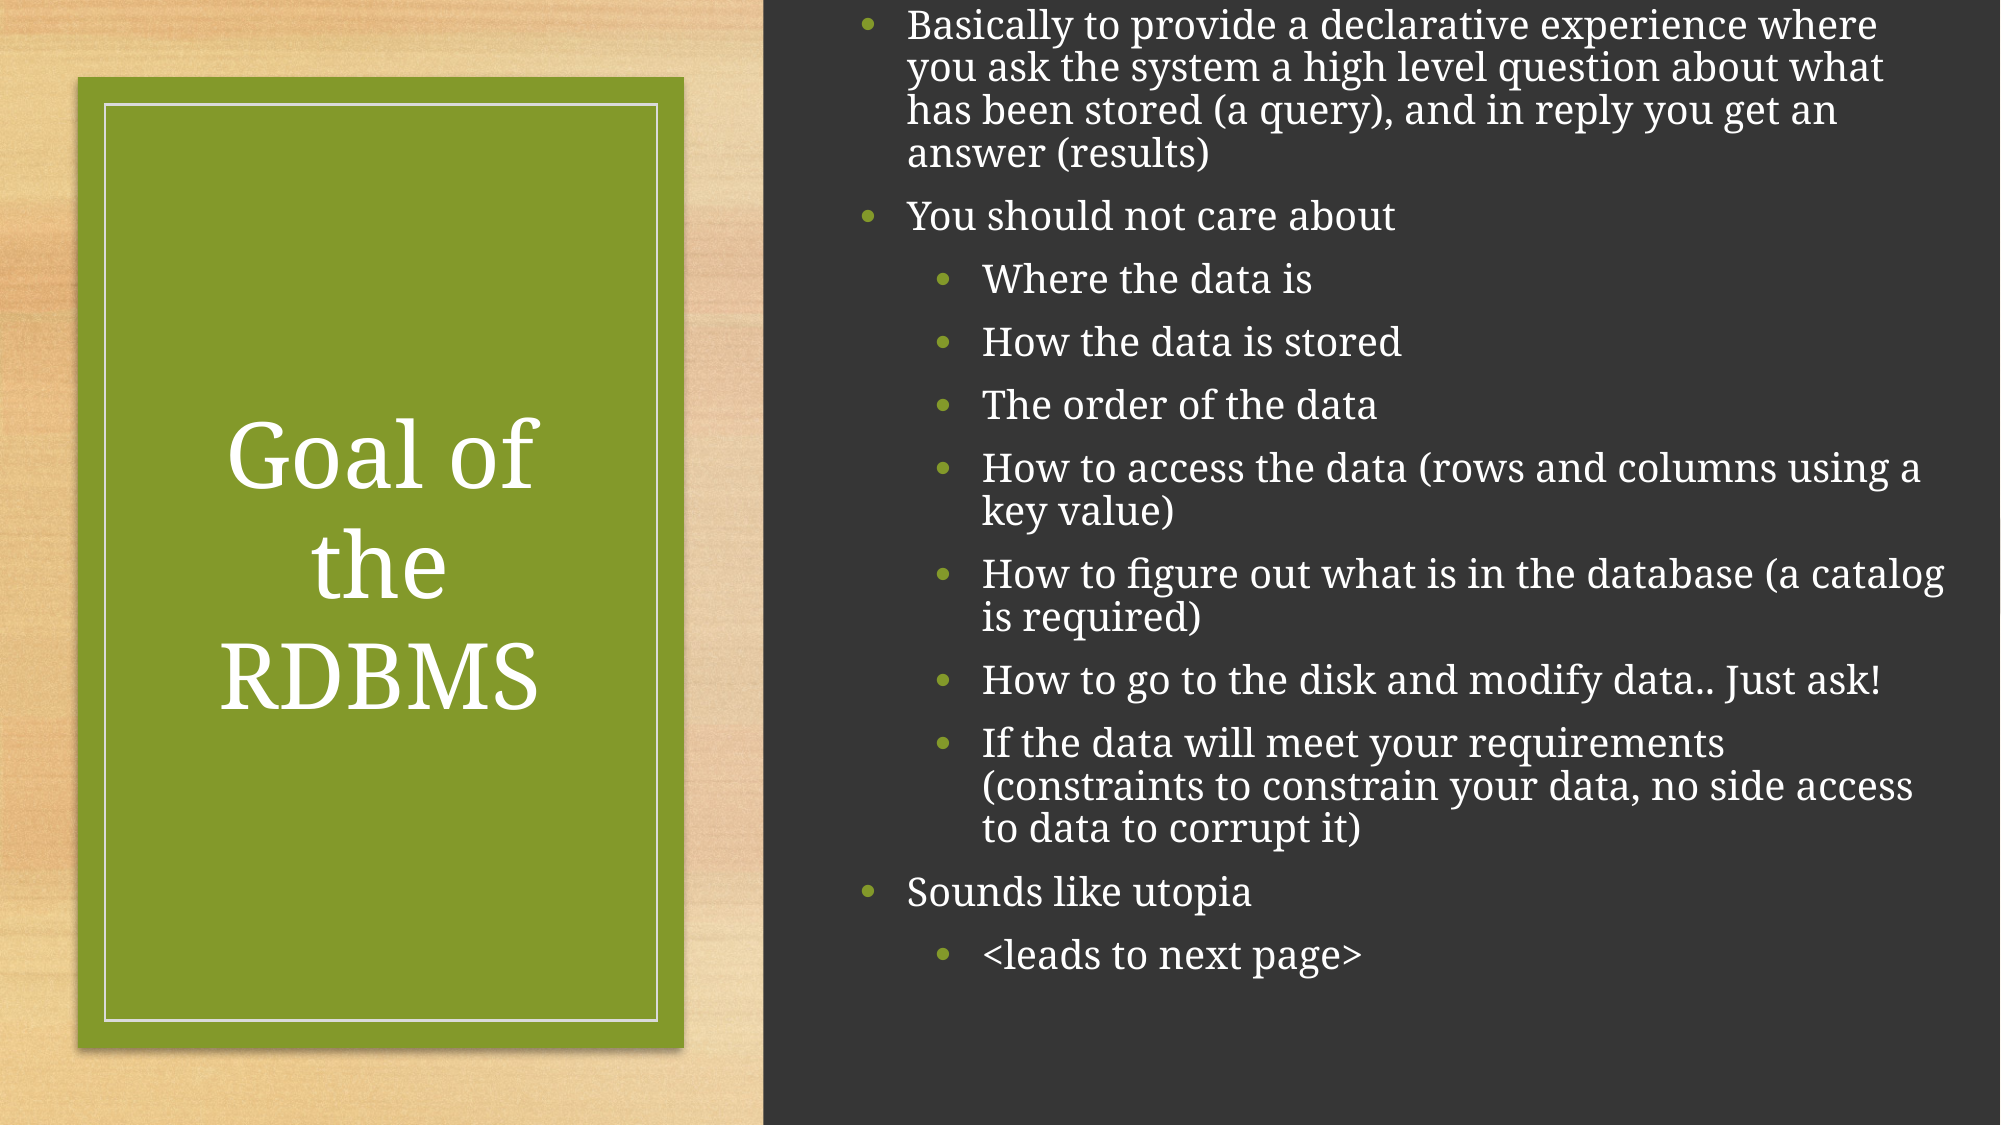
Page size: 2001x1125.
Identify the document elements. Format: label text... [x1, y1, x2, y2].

text_box [77, 76, 685, 1049]
list Basically to provide a declarative experience where you ask the system a high level question about what has been stored (a query), and in reply you get an answer (results) You should not care about Where the data is How the data is stored The order of the data How to access the data (rows and columns using a key value) How to figure out what is in the database (a catalog is required) How to go to the disk and modify data.. Just ask! If the data will meet your requirements (constraints to constrain your data, no side access to data to corrupt it) Sounds like utopia <leads to next page> [844, 77, 1963, 1073]
text_box [762, 0, 2000, 1125]
text_box [104, 103, 658, 1021]
text_box [0, 0, 762, 1125]
title Goal of the RDBMS [156, 156, 605, 968]
